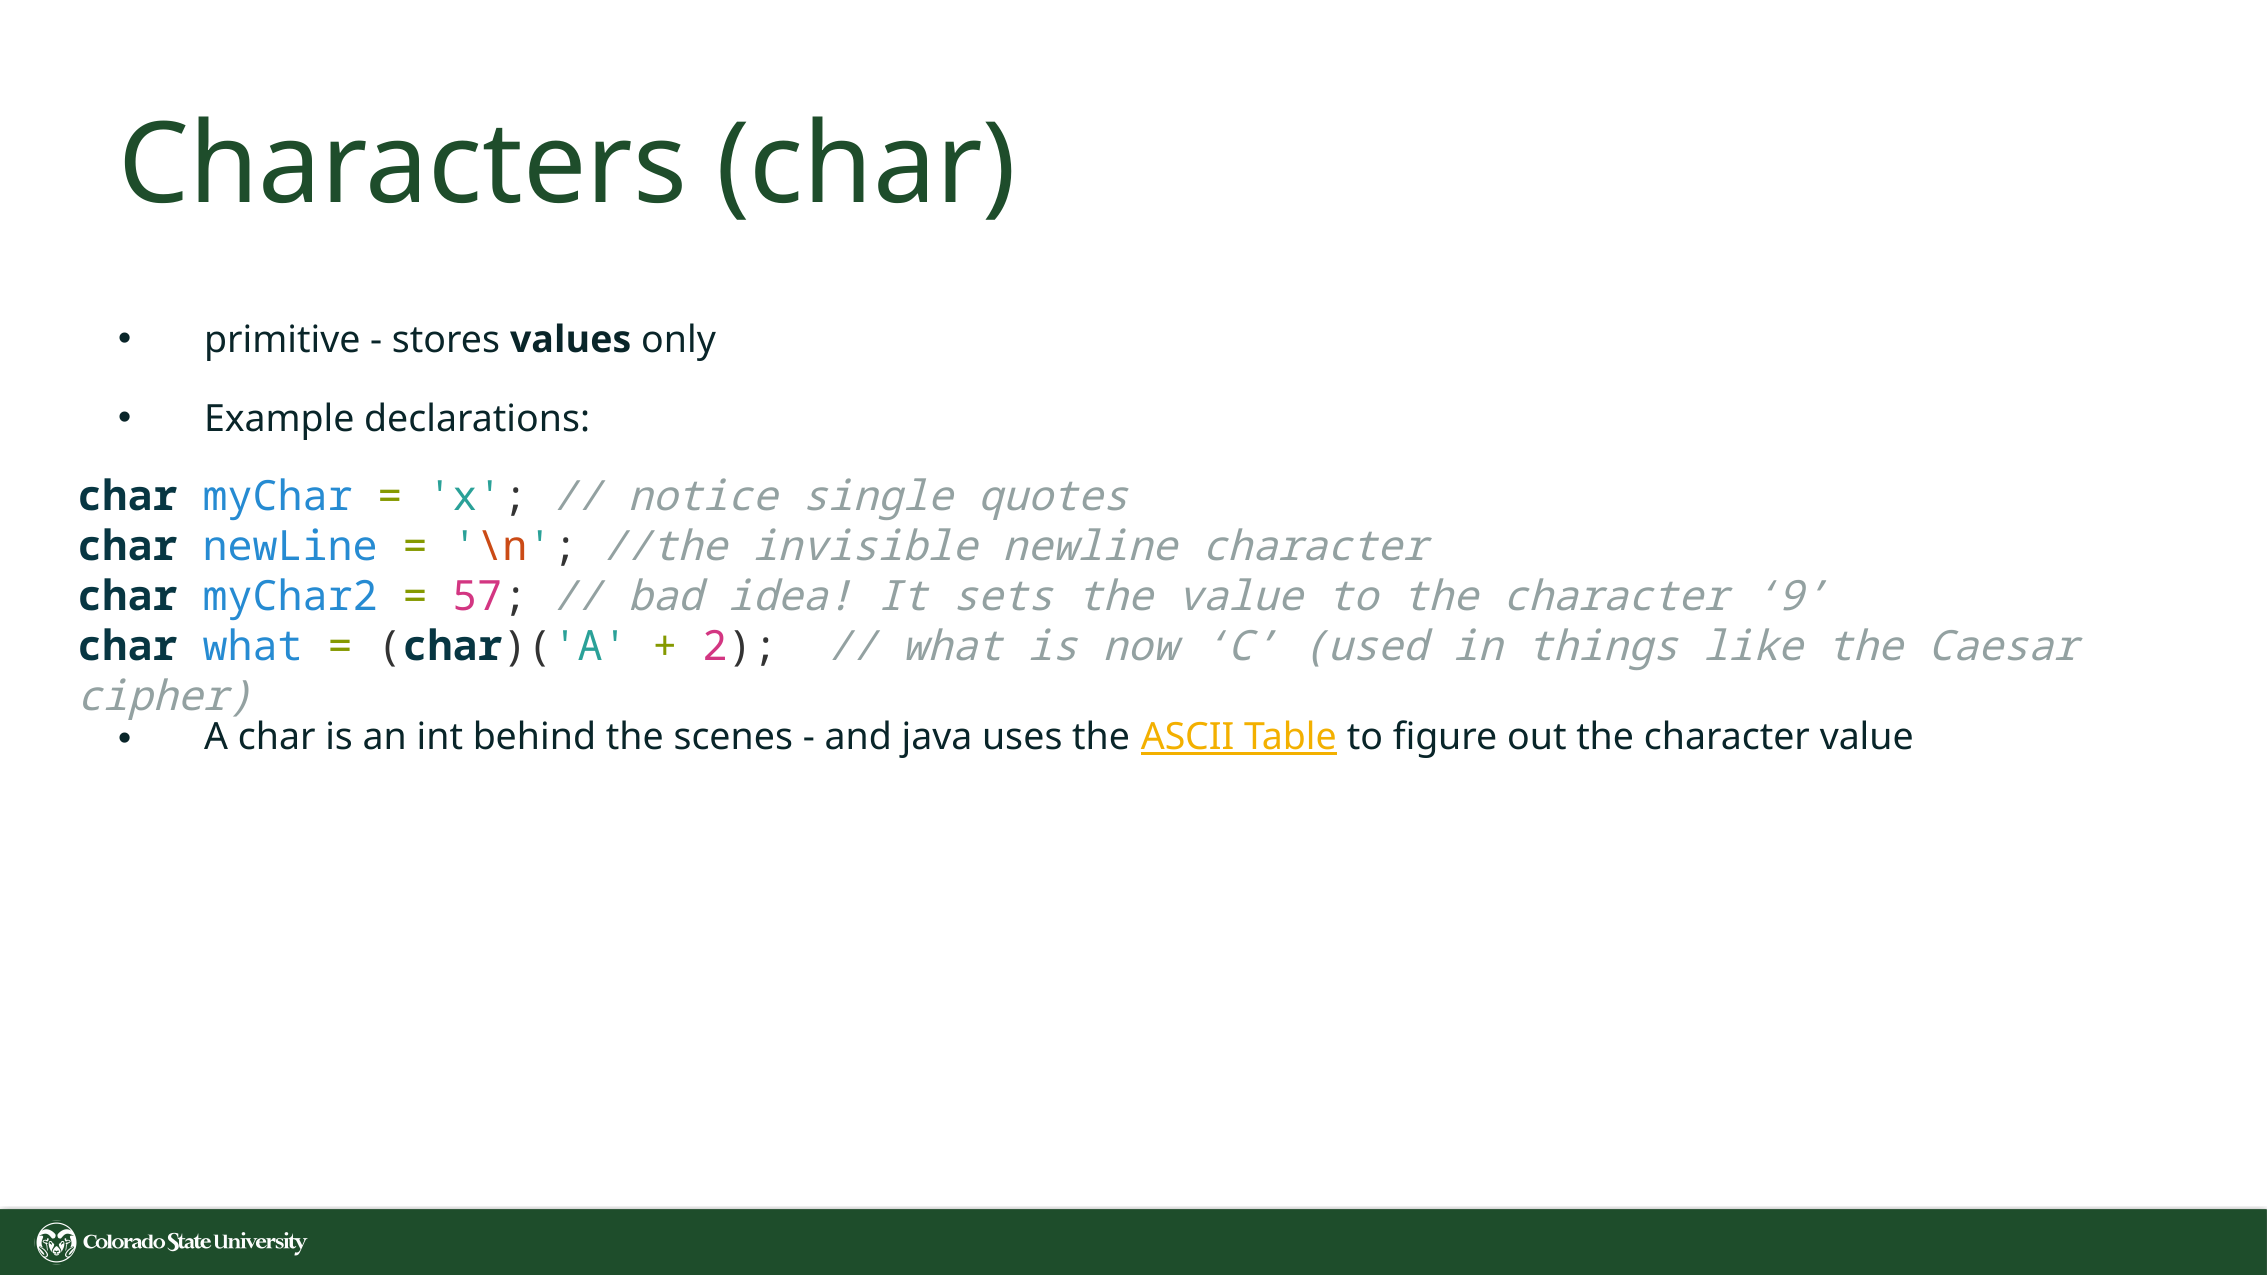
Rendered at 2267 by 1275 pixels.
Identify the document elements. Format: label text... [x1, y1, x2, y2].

picture [24, 1209, 319, 1275]
list primitive - stores values only Example declarations: A char is an int behind the scenes - and java uses the ASCII Table to figure out the character value [103, 291, 2164, 461]
list primitive - stores values only Example declarations: A char is an int behind the scenes - and java uses the ASCII Table to figure out the character value [103, 727, 2164, 849]
title Characters (char) [103, 73, 2164, 241]
text_box char myChar = 'x'; // notice single quotes char newLine = '\n'; //the invisible newline character char myChar2 = 57; // bad idea! It sets the value to the character ‘9’ char what = (char)('A' + 2); // what is now ‘C’ (used in things like the Caesar cipher) [62, 461, 2204, 727]
